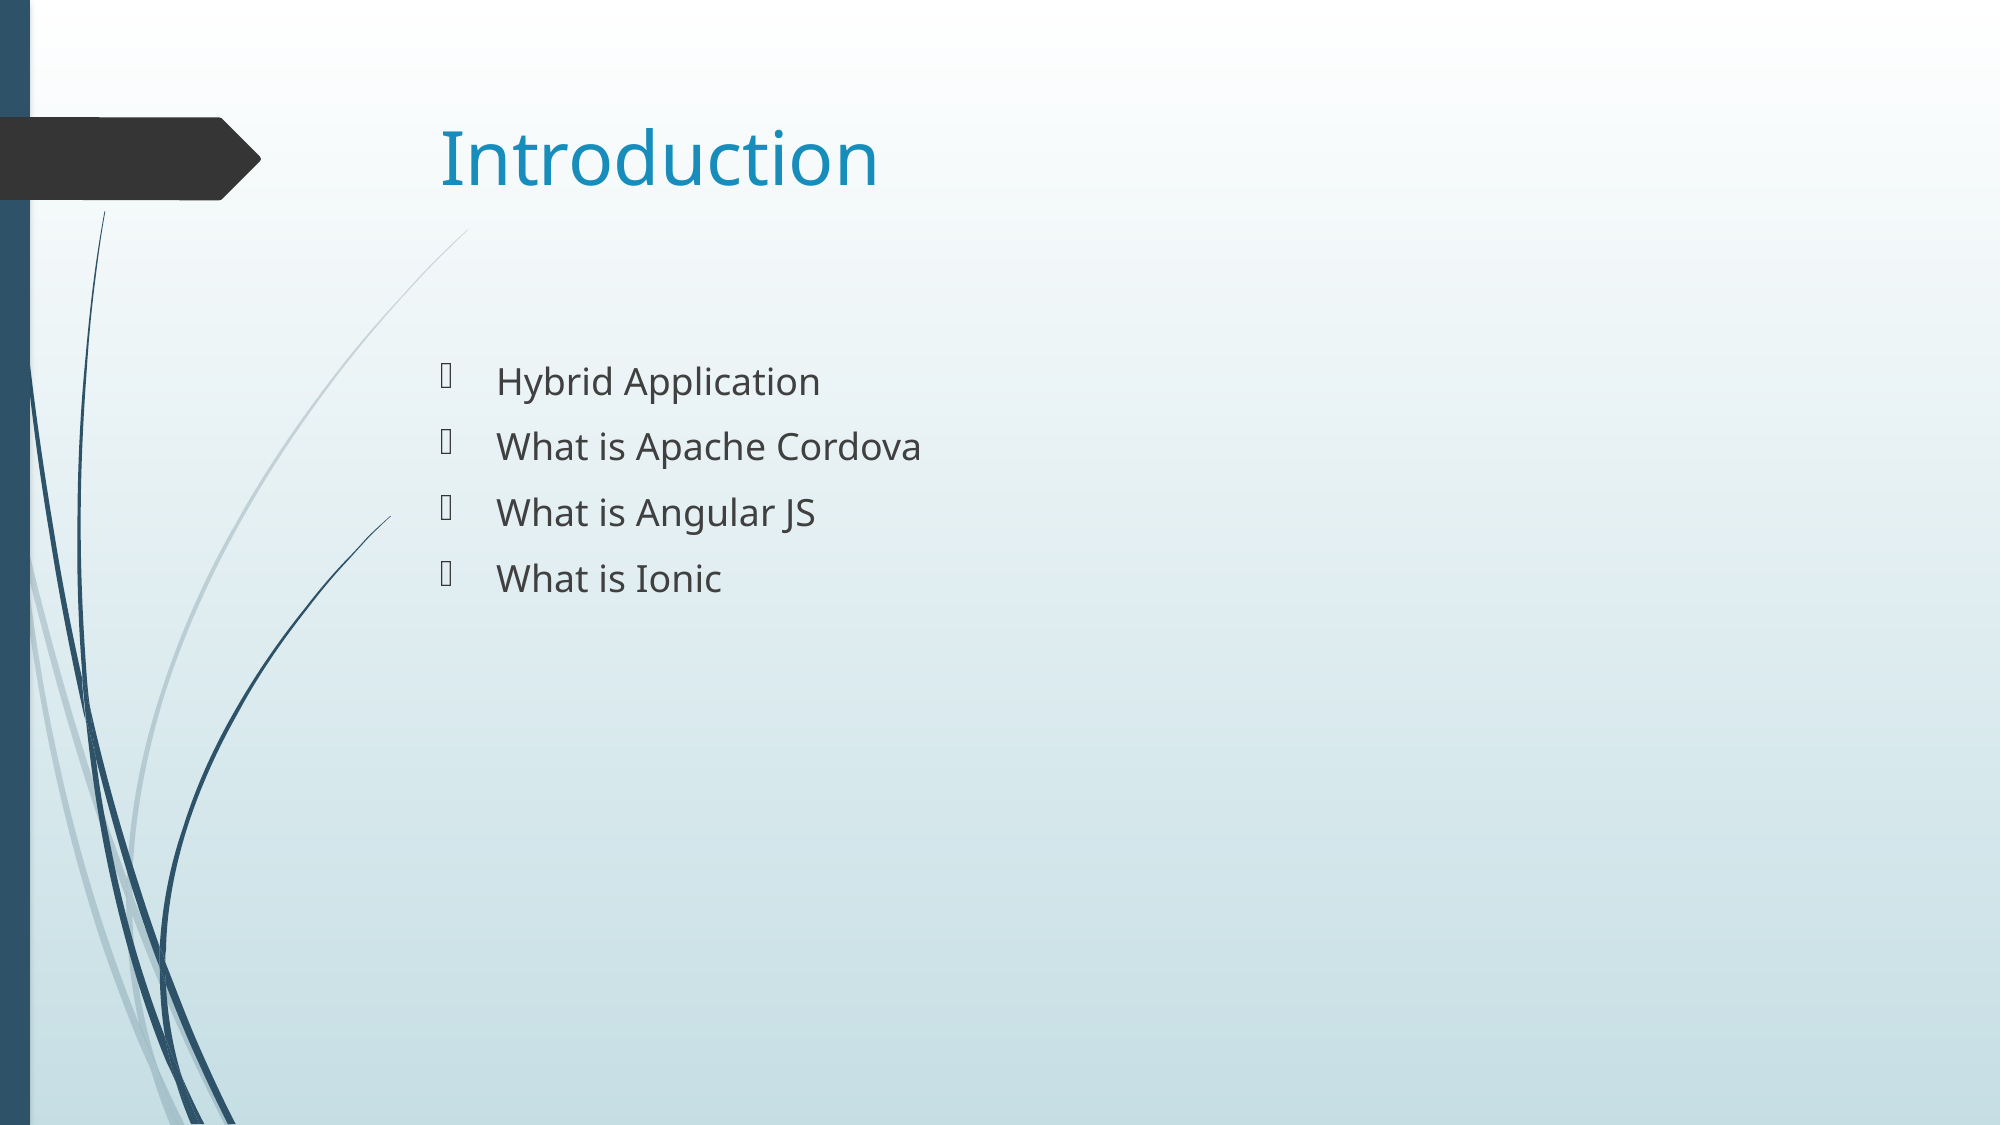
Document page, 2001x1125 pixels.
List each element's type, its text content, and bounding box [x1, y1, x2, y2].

title Introduction [425, 102, 1888, 313]
list Hybrid Application What is Apache Cordova What is Angular JS What is Ionic [424, 350, 1888, 970]
